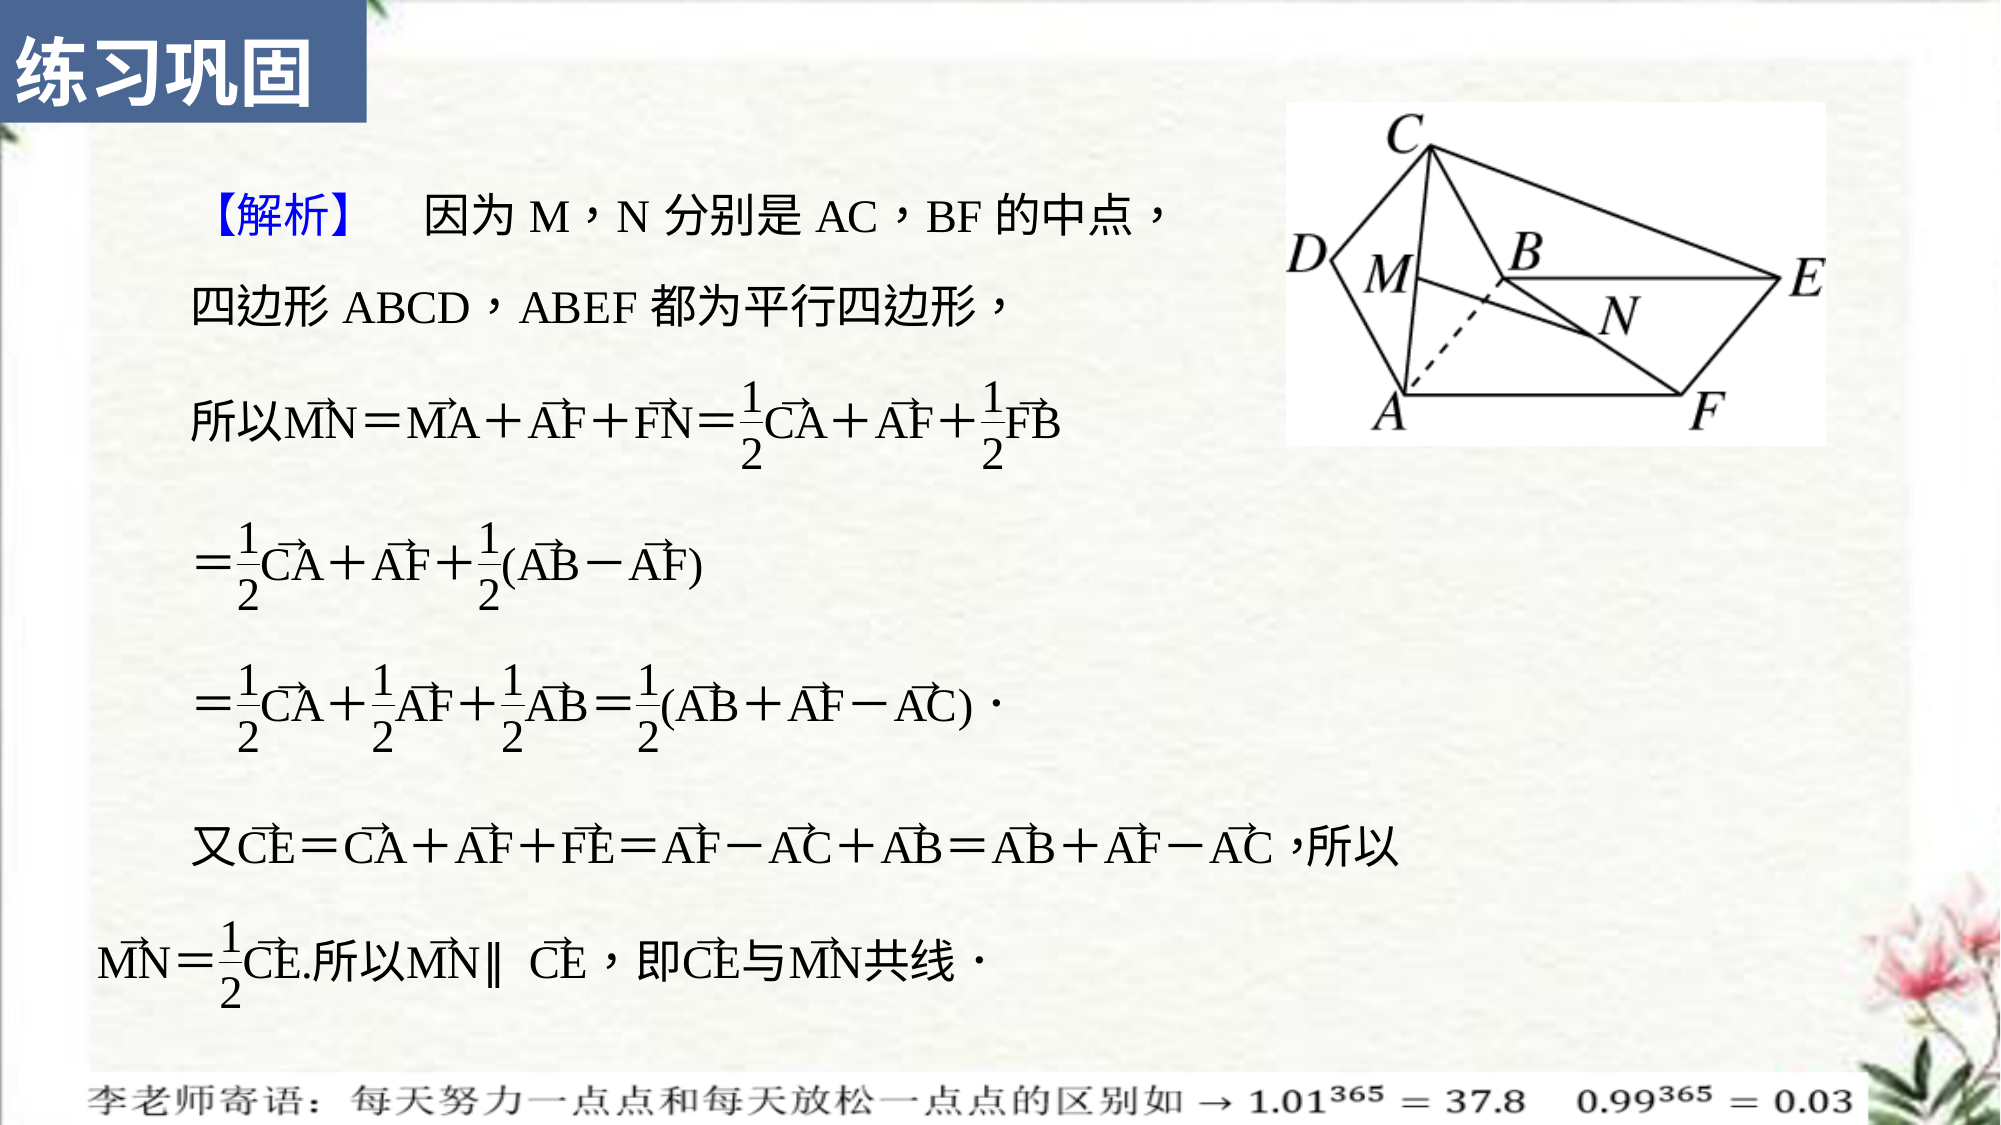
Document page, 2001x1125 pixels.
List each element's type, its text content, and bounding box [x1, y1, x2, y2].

text_box 练习巩固 [0, 0, 367, 123]
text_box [96, 186, 1401, 1050]
picture [0, 0, 2001, 1125]
